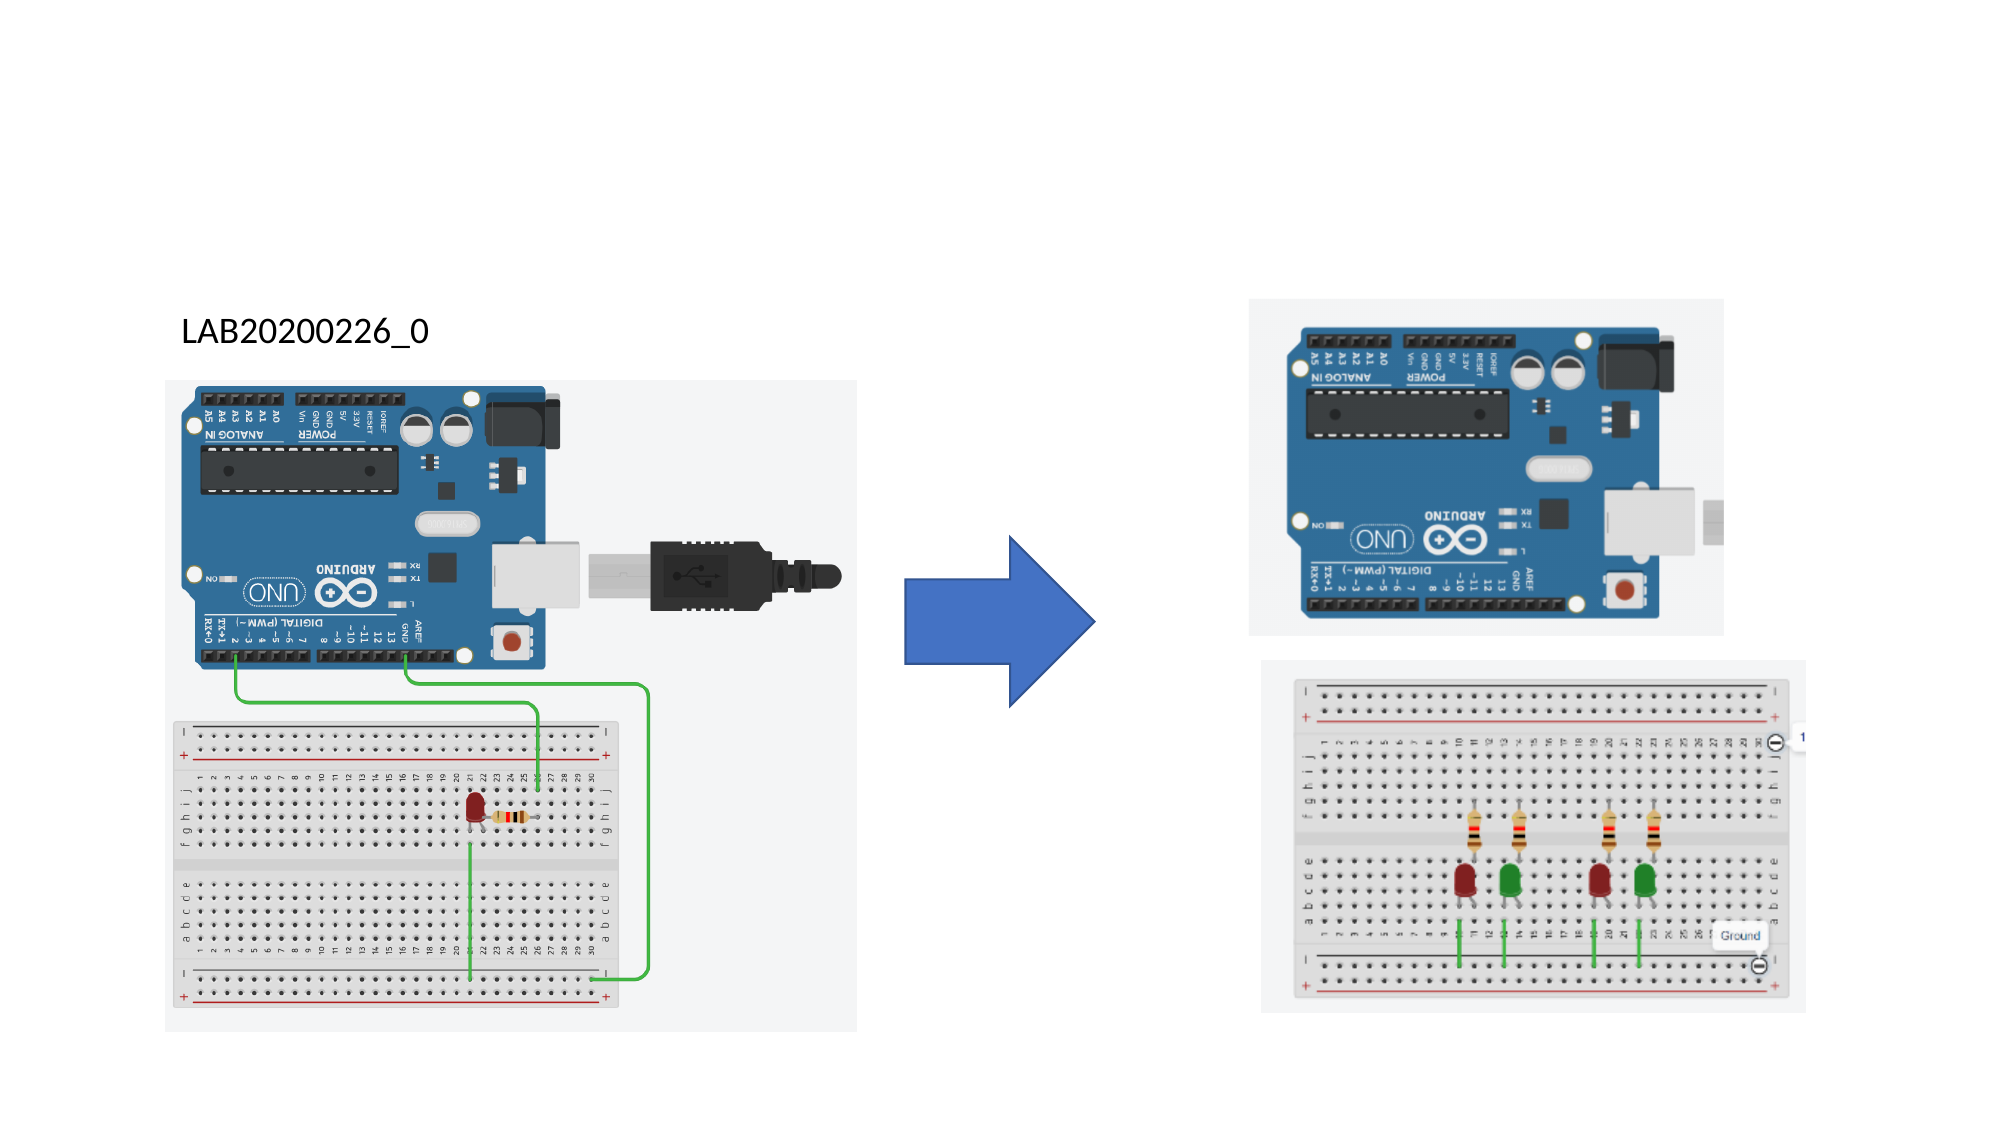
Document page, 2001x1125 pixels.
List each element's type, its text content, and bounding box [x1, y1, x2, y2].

picture [1247, 298, 1724, 636]
picture [1261, 660, 1806, 1013]
picture [165, 380, 857, 1032]
text_box LAB20200226_0 [166, 298, 445, 359]
text_box [904, 534, 1096, 709]
